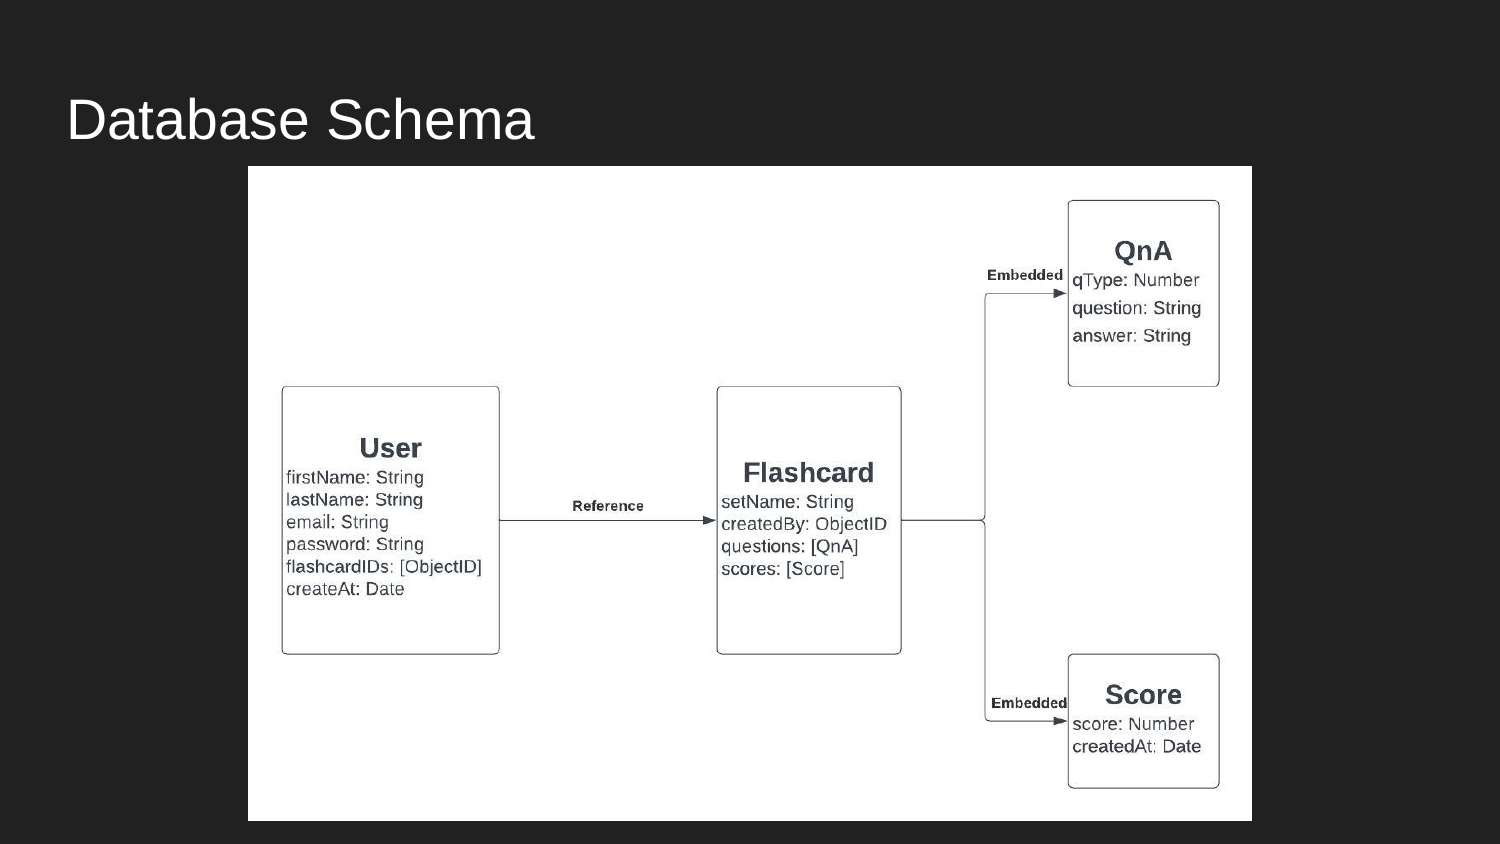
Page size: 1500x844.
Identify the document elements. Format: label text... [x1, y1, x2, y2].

title Database Schema [51, 72, 1449, 167]
picture [248, 166, 1252, 822]
